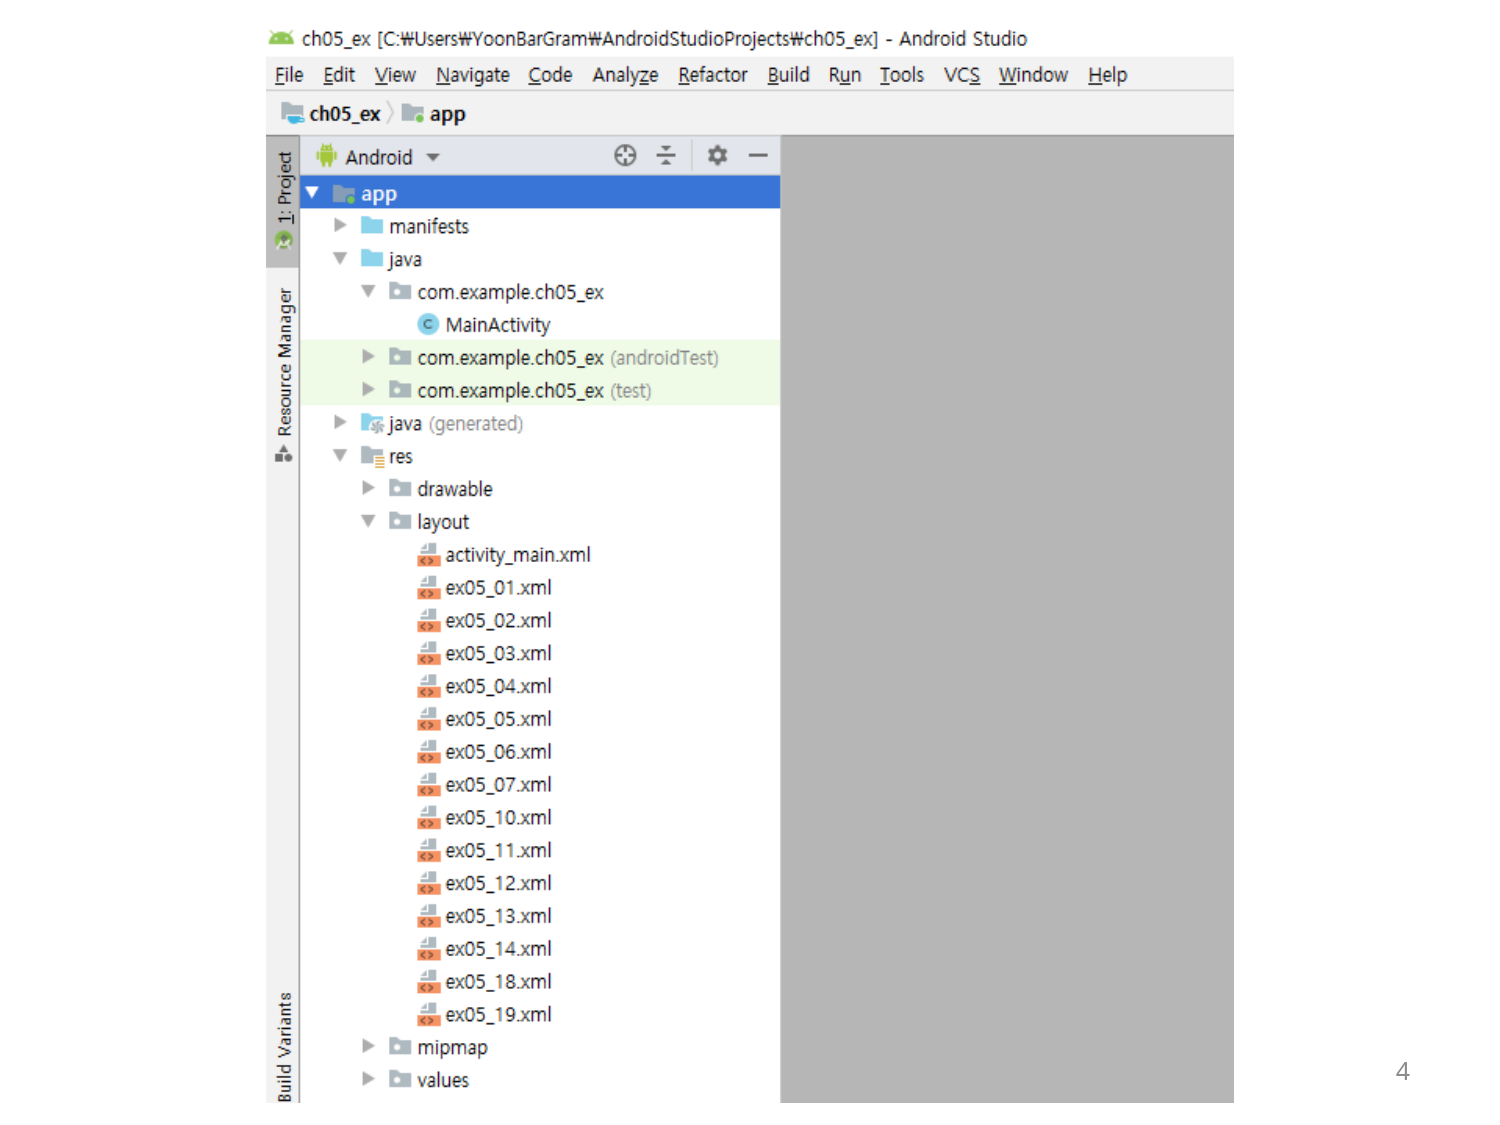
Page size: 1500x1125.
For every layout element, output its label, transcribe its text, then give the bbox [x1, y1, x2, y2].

picture [266, 21, 1234, 1104]
slide_number 4 [1238, 1042, 1425, 1103]
